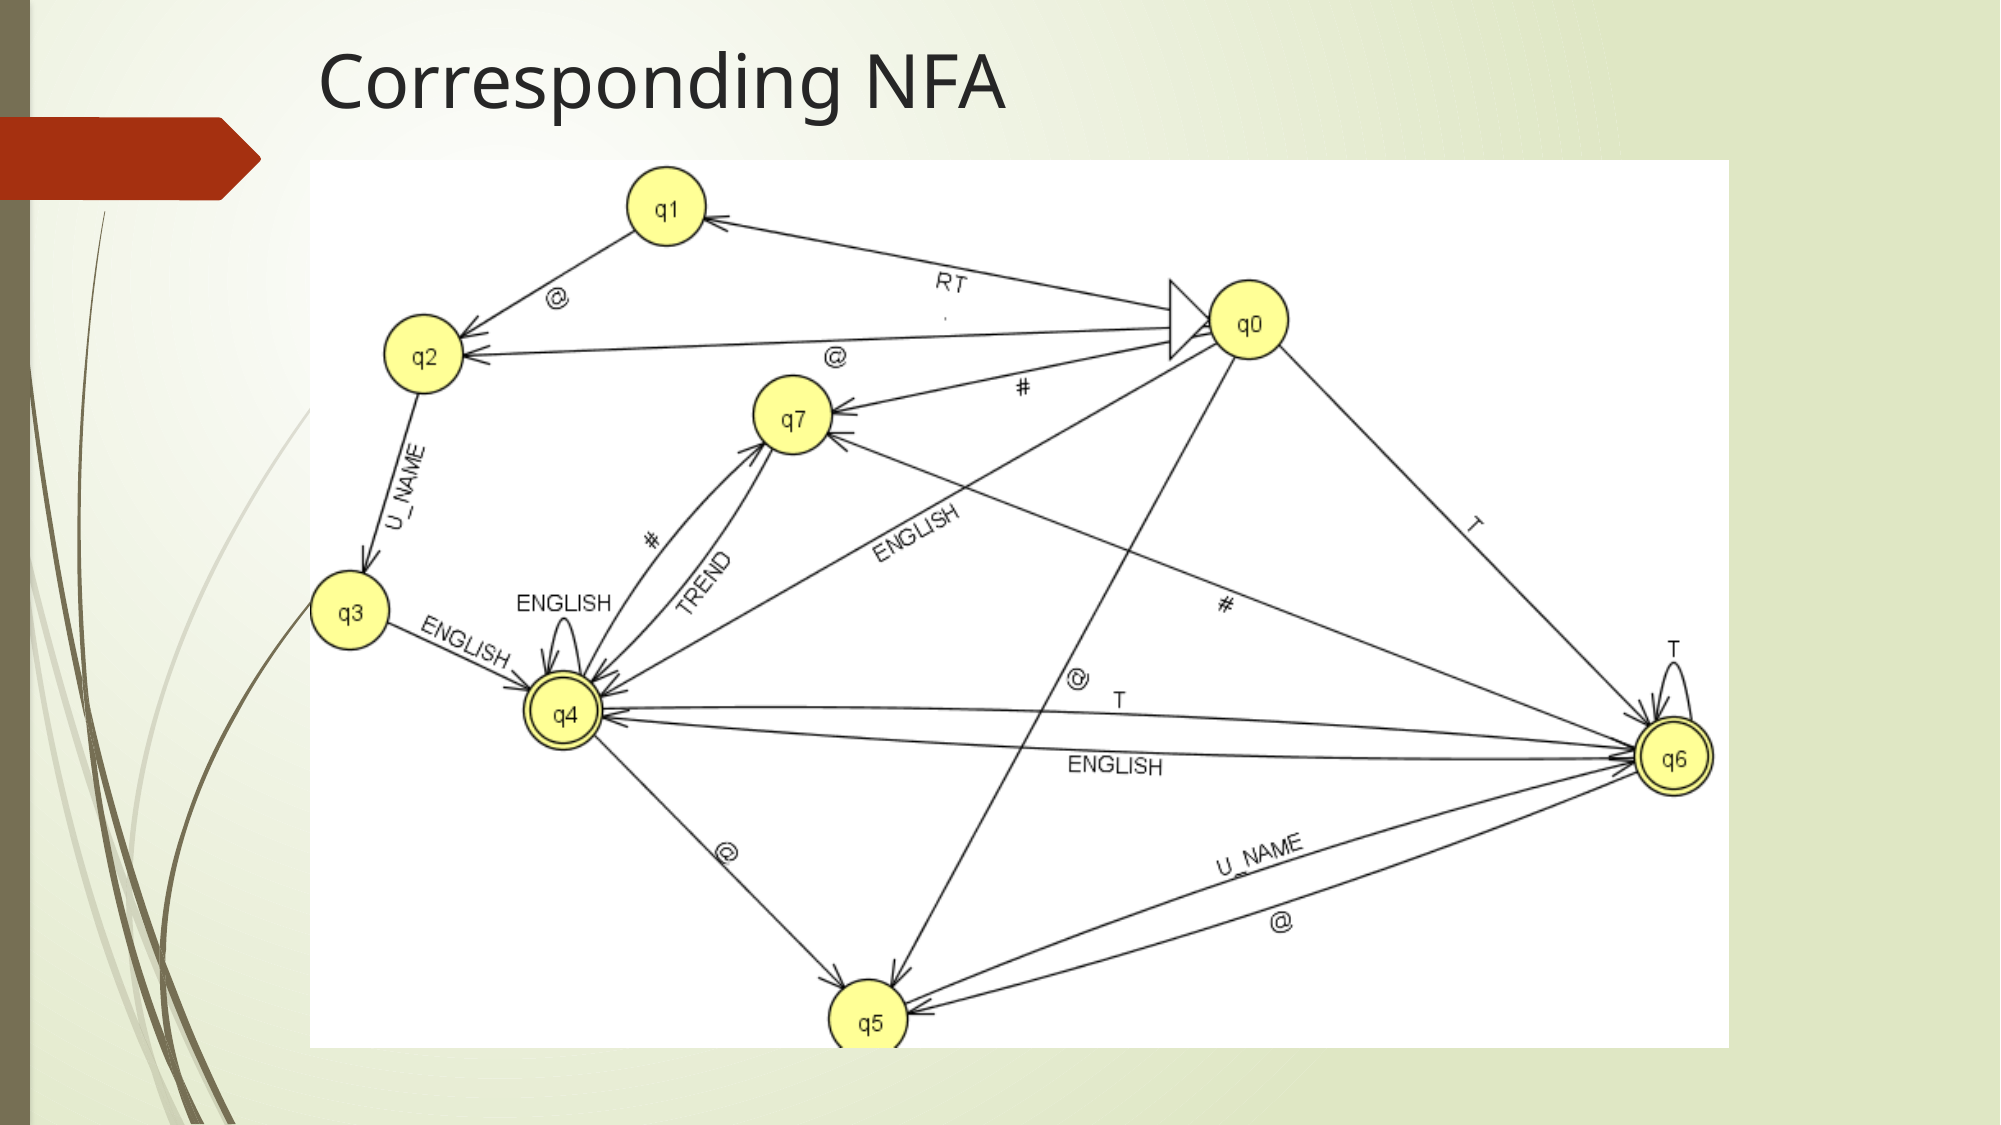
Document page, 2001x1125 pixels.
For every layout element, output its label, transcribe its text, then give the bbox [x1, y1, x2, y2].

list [309, 160, 1729, 1048]
title Corresponding NFA [302, 26, 1759, 135]
